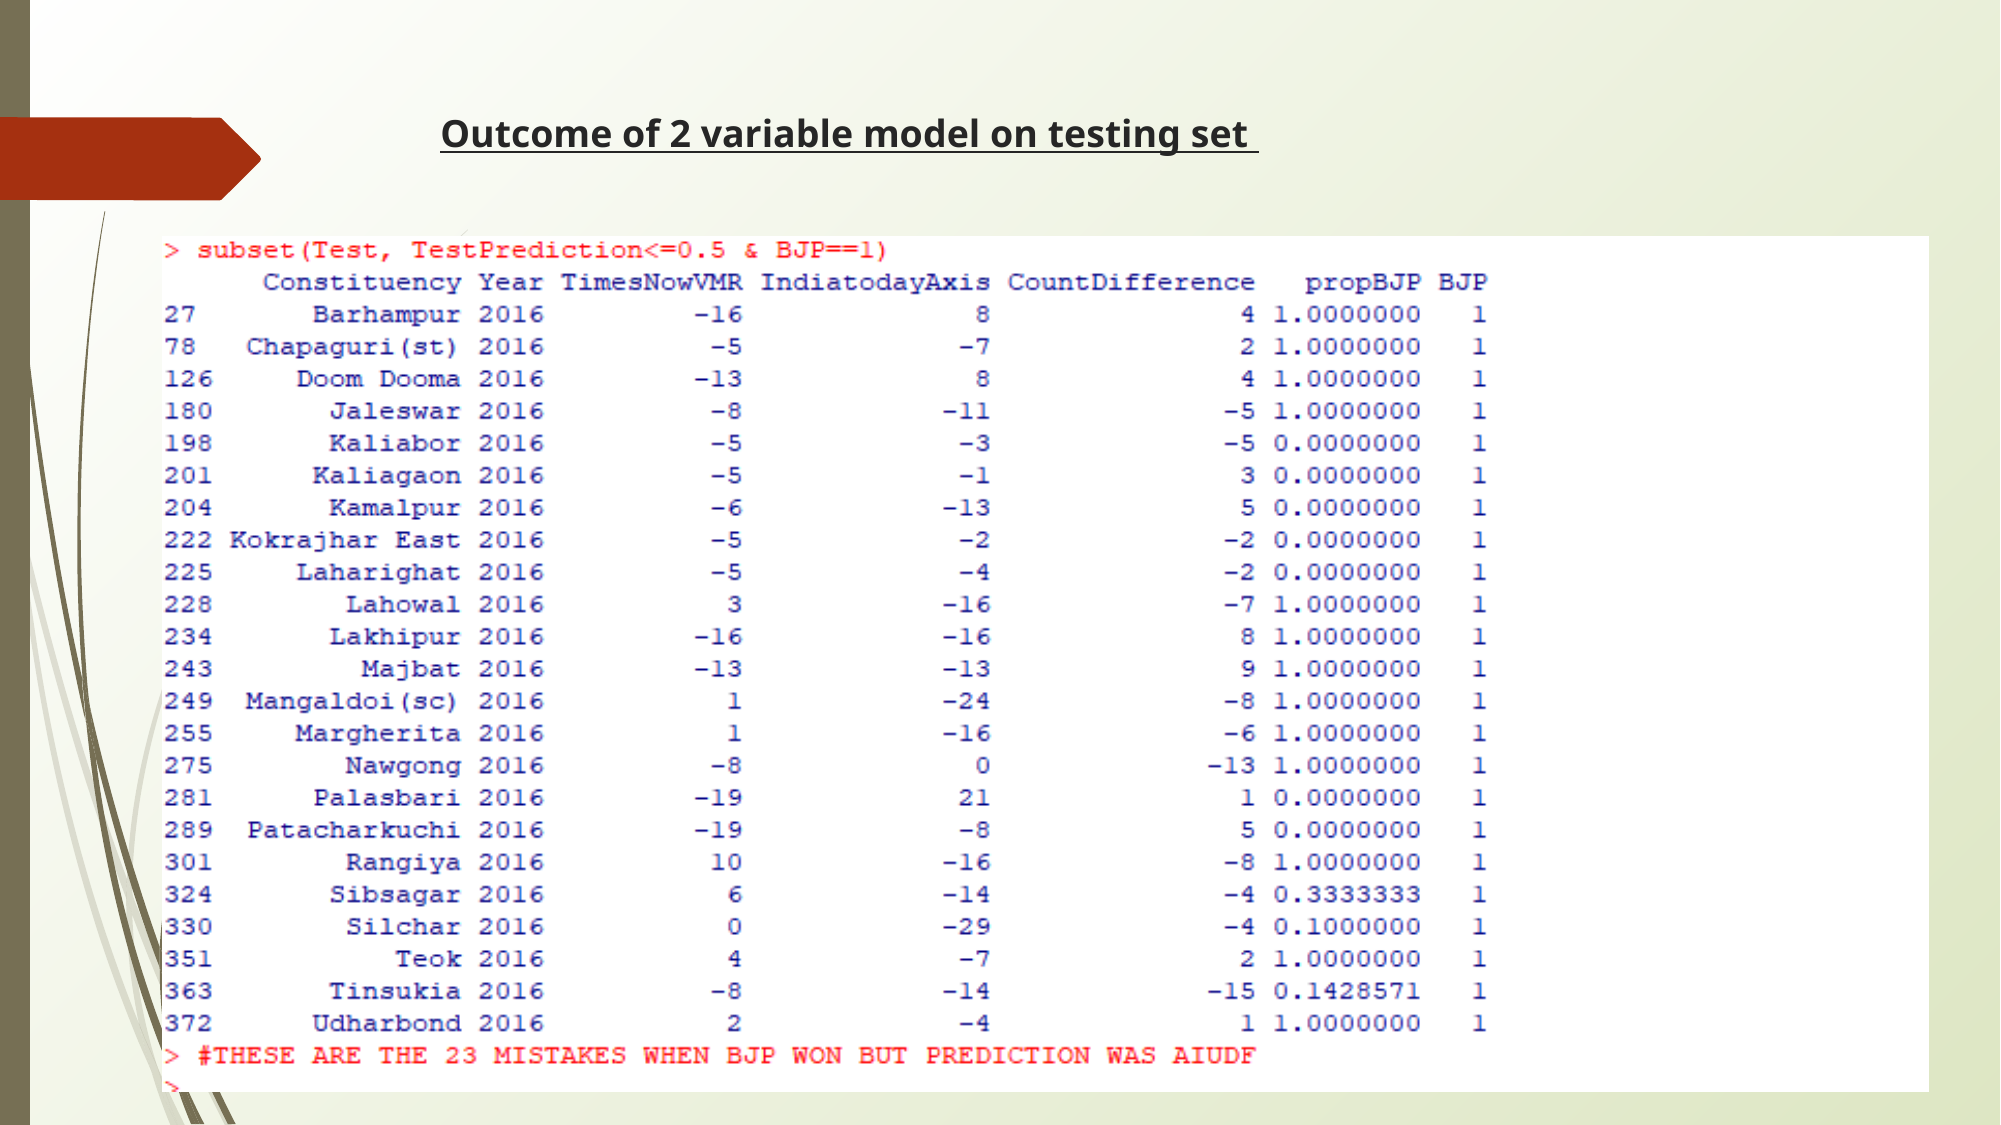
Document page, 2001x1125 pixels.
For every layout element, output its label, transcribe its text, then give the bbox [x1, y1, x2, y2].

title Outcome of 2 variable model on testing set [425, 102, 1888, 236]
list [162, 236, 1930, 1093]
